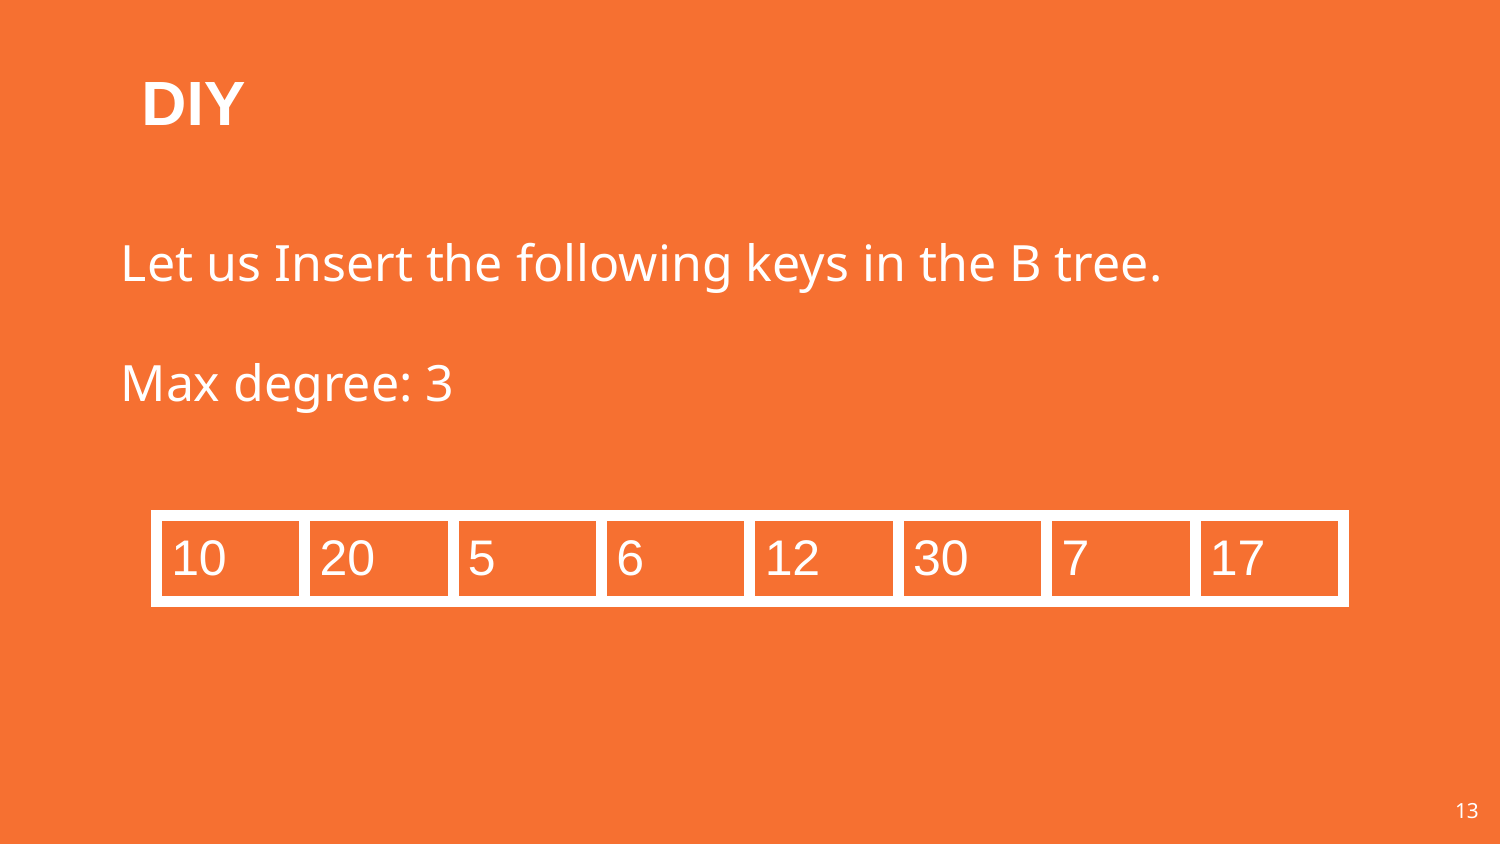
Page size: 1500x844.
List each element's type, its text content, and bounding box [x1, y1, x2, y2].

table_header 17 [1201, 521, 1338, 596]
slide_number 13 [1403, 779, 1494, 844]
table_header 30 [904, 521, 1041, 596]
table_header 10 [162, 521, 299, 596]
table_header 12 [755, 521, 893, 596]
table_header 7 [1052, 521, 1190, 596]
table_header 20 [310, 521, 448, 596]
table_header 5 [459, 521, 596, 596]
table_header 6 [607, 521, 744, 596]
text_box Let us Insert the following keys in the B tree. Max degree: 3 [105, 155, 1396, 666]
text_box DIY [91, 47, 1328, 156]
